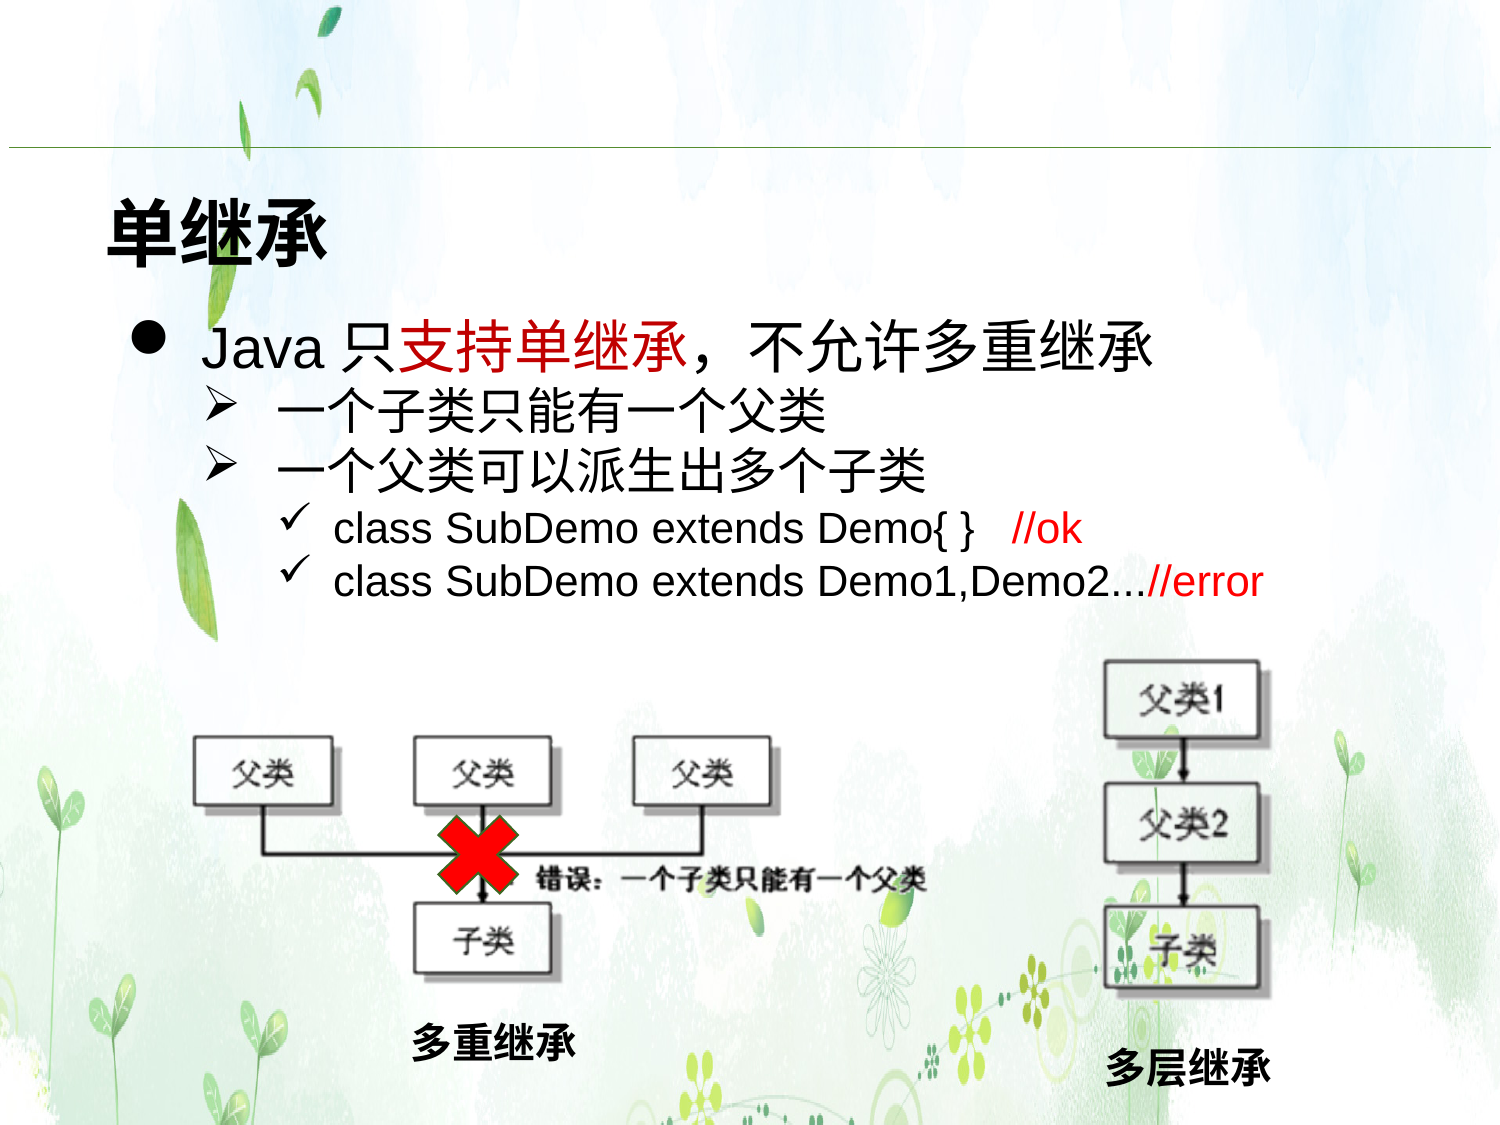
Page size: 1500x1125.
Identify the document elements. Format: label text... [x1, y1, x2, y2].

text_box 多重继承 [395, 1010, 632, 1075]
title 单继承 [89, 171, 484, 303]
picture [0, 0, 1500, 1125]
text_box Java只支持单继承，不允许多重继承 一个子类只能有一个父类 一个父类可以派生出多个子类 class SubDemo extends Demo{ } //ok class SubDemo extends Demo1,Demo2...//error [112, 302, 1363, 673]
text_box 多层继承 [1090, 1043, 1327, 1100]
